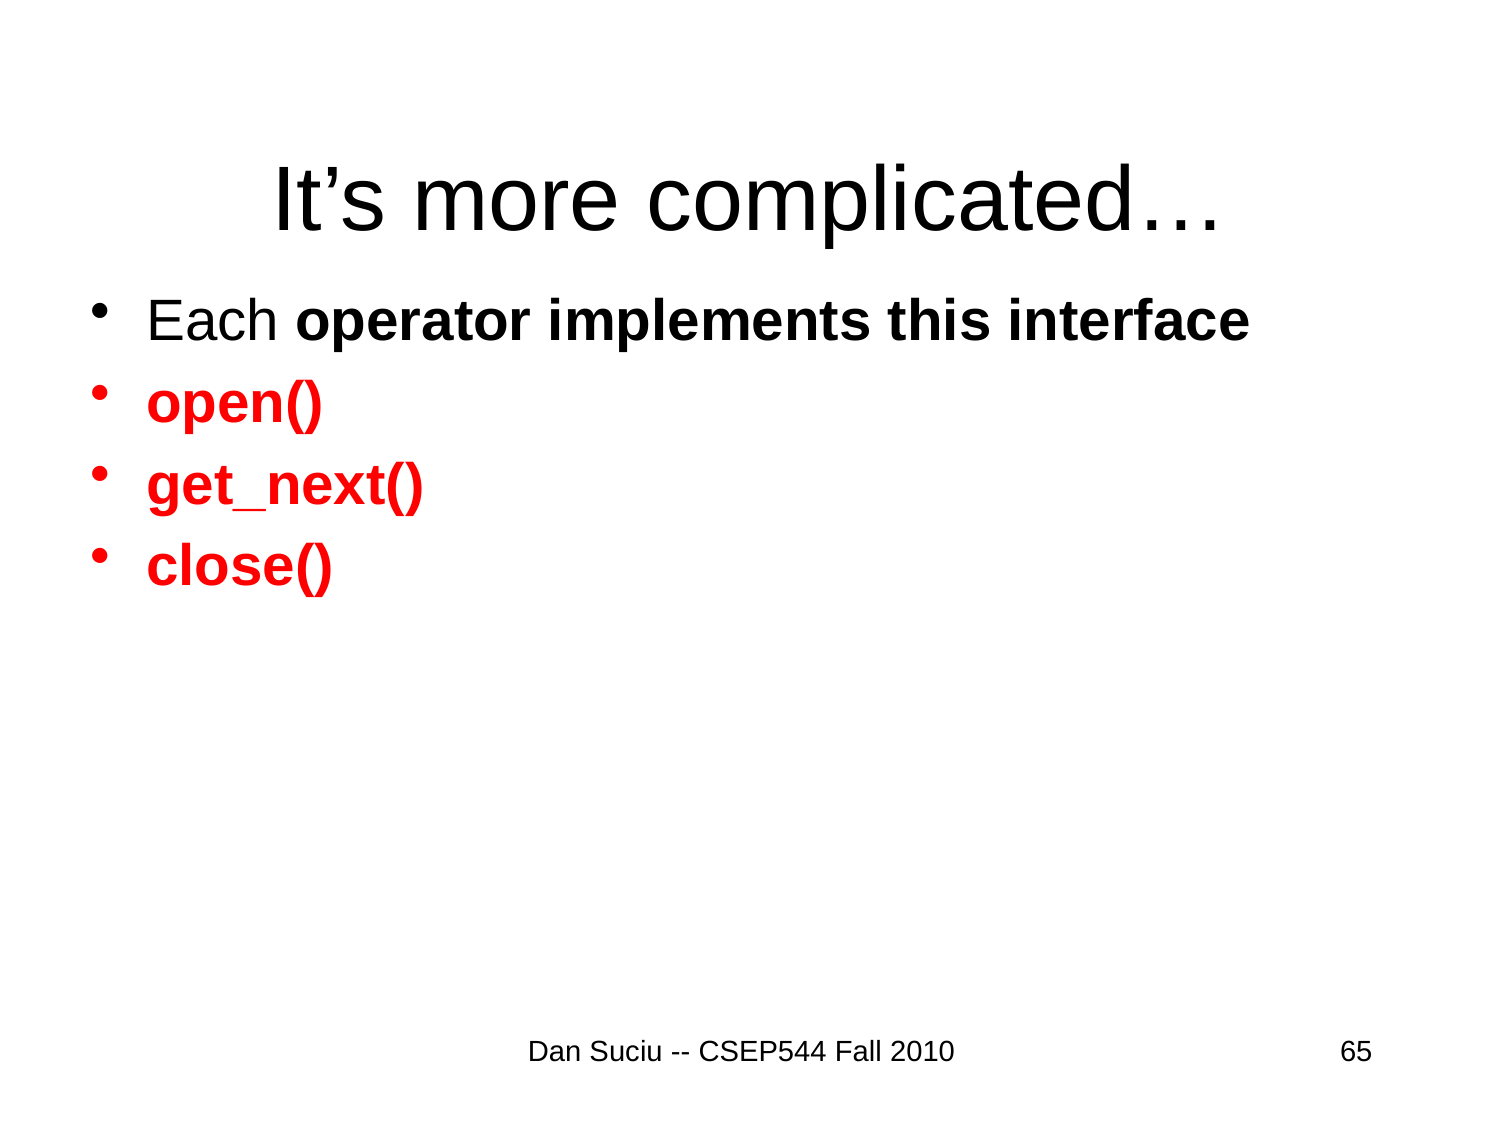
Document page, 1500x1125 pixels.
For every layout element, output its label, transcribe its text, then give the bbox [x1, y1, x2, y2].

title It’s more complicated… [112, 99, 1388, 274]
slide_number 65 [1074, 1024, 1388, 1101]
footer Dan Suciu -- CSEP544 Fall 2010 [512, 1024, 988, 1101]
list Each operator implements this interface open() get_next() close() [74, 274, 1463, 1001]
